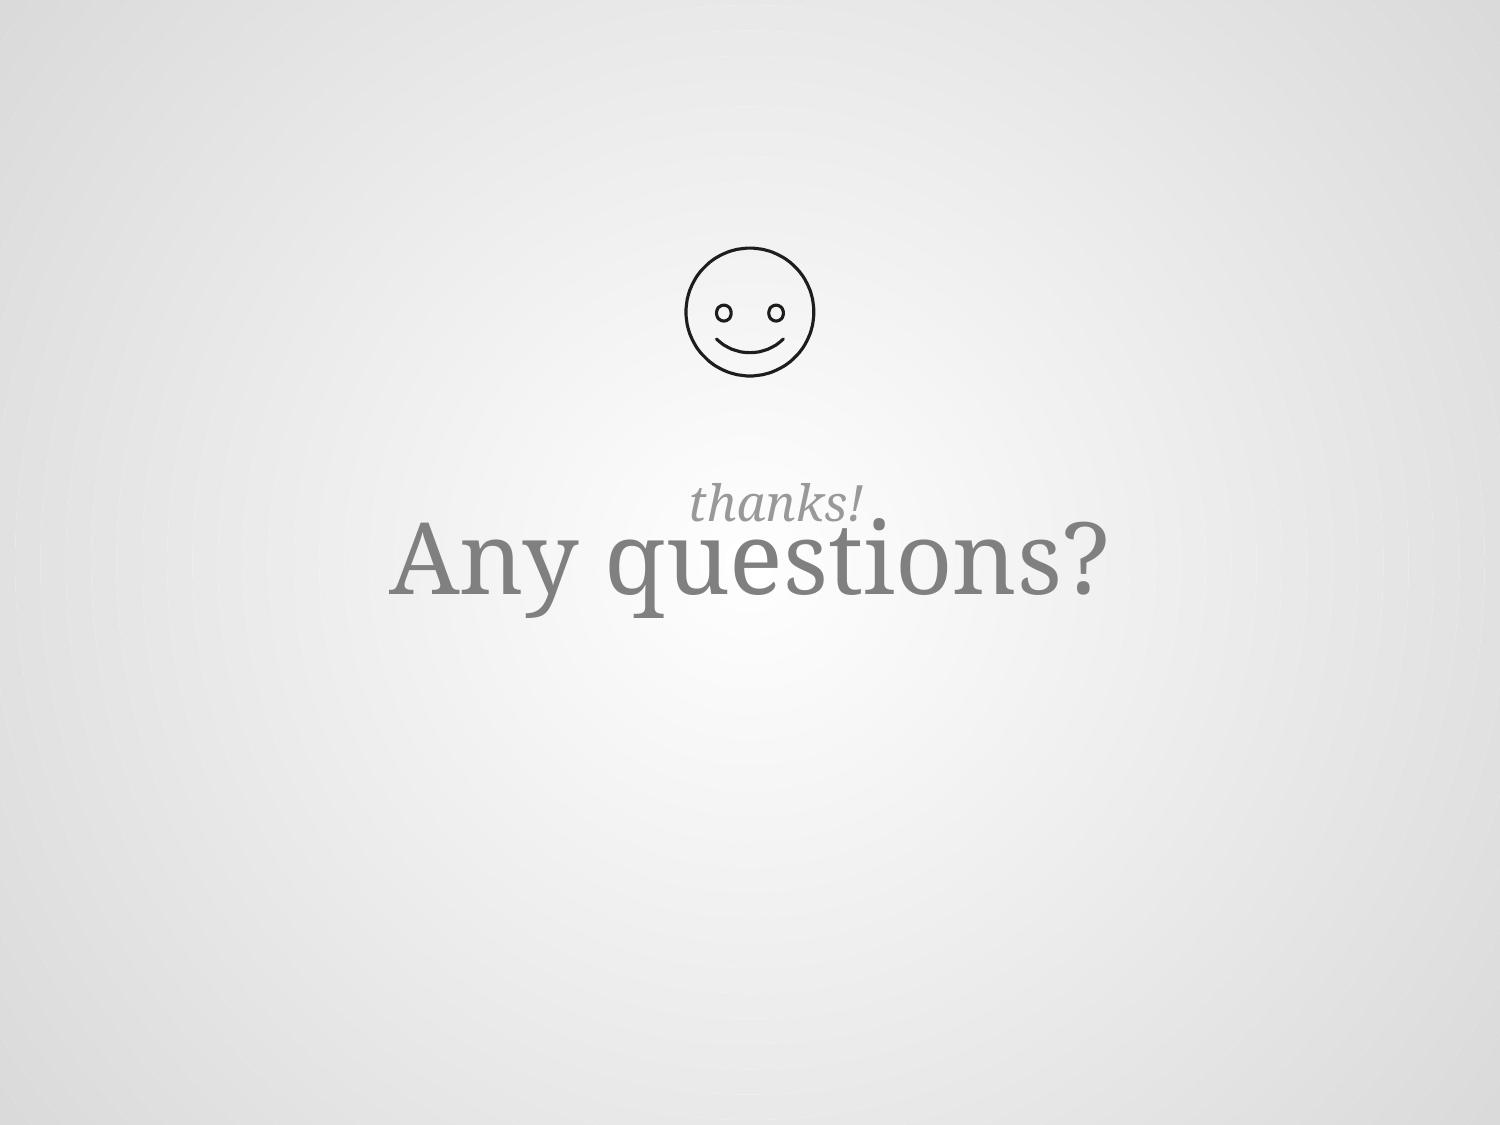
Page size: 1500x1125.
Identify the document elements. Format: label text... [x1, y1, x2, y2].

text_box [685, 247, 815, 377]
title thanks! [321, 432, 1231, 510]
subtitle Any questions? [295, 479, 1205, 652]
